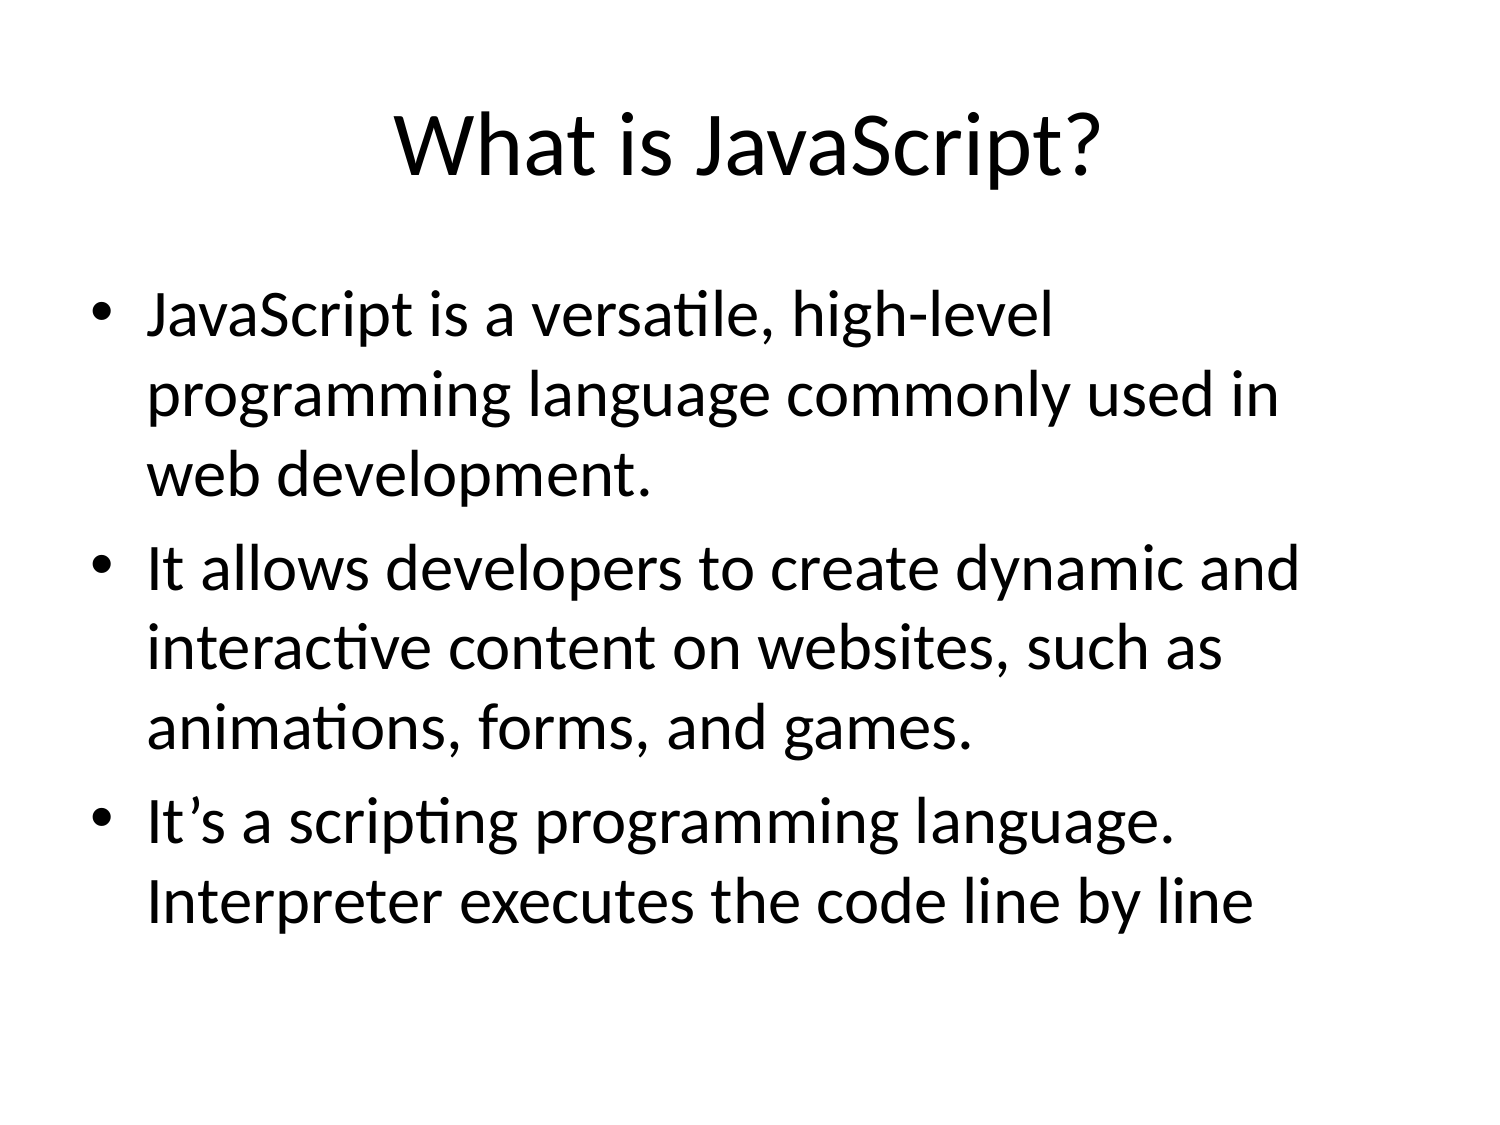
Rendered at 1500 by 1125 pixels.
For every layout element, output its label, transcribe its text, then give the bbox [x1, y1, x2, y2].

title What is JavaScript? [75, 45, 1425, 233]
list JavaScript is a versatile, high-level programming language commonly used in web development. It allows developers to create dynamic and interactive content on websites, such as animations, forms, and games. It’s a scripting programming language. Interpreter executes the code line by line [75, 262, 1425, 1005]
